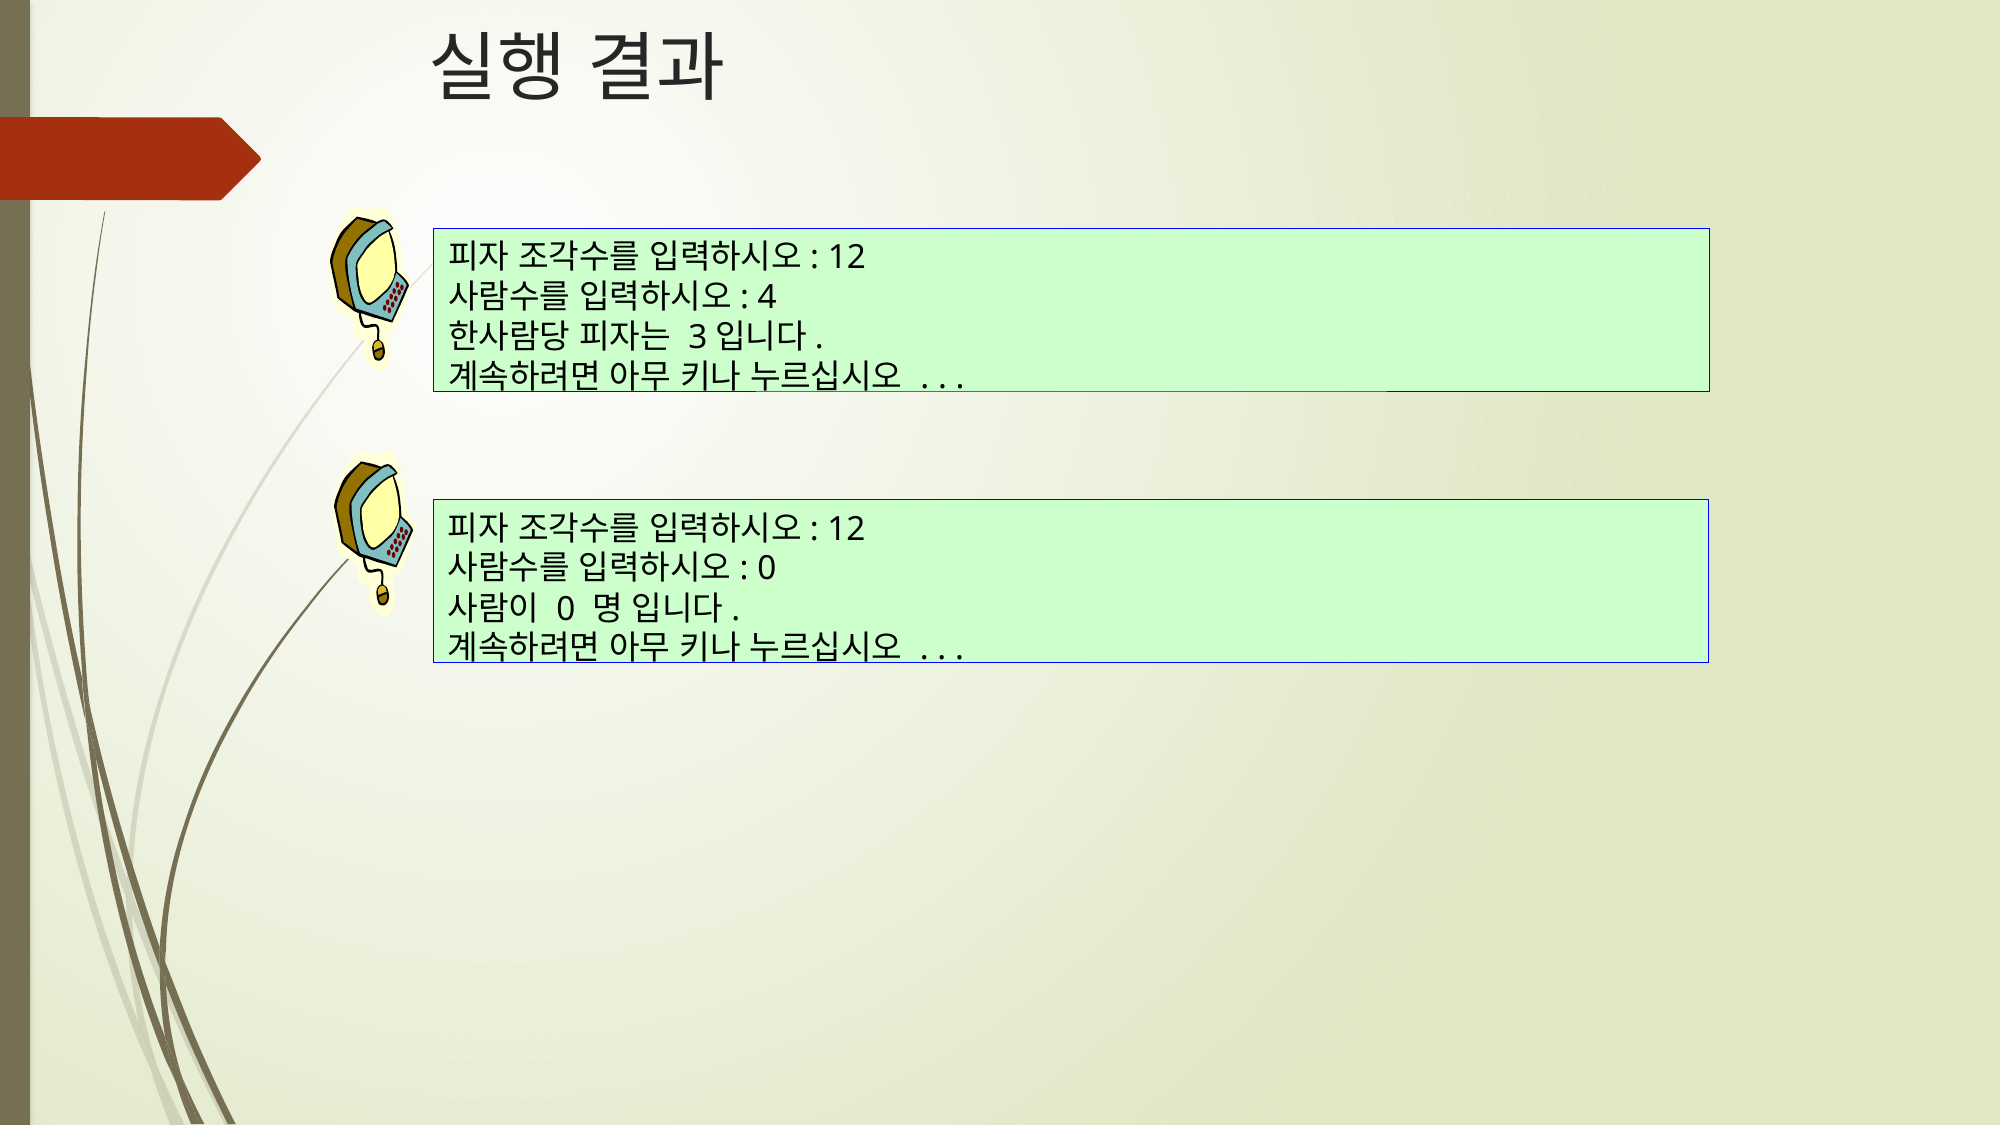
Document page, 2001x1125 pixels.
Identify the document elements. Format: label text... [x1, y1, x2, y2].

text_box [327, 205, 412, 373]
text_box 피자 조각수를 입력하시오: 12 사람수를 입력하시오: 0 사람이 0 명 입니다. 계속하려면 아무 키나 누르십시오 . . . [433, 499, 1709, 663]
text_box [331, 450, 416, 617]
title 실행 결과 [413, 12, 1876, 223]
text_box 피자 조각수를 입력하시오: 12 사람수를 입력하시오: 4 한사람당 피자는 3입니다. 계속하려면 아무 키나 누르십시오 . . . [433, 228, 1710, 392]
